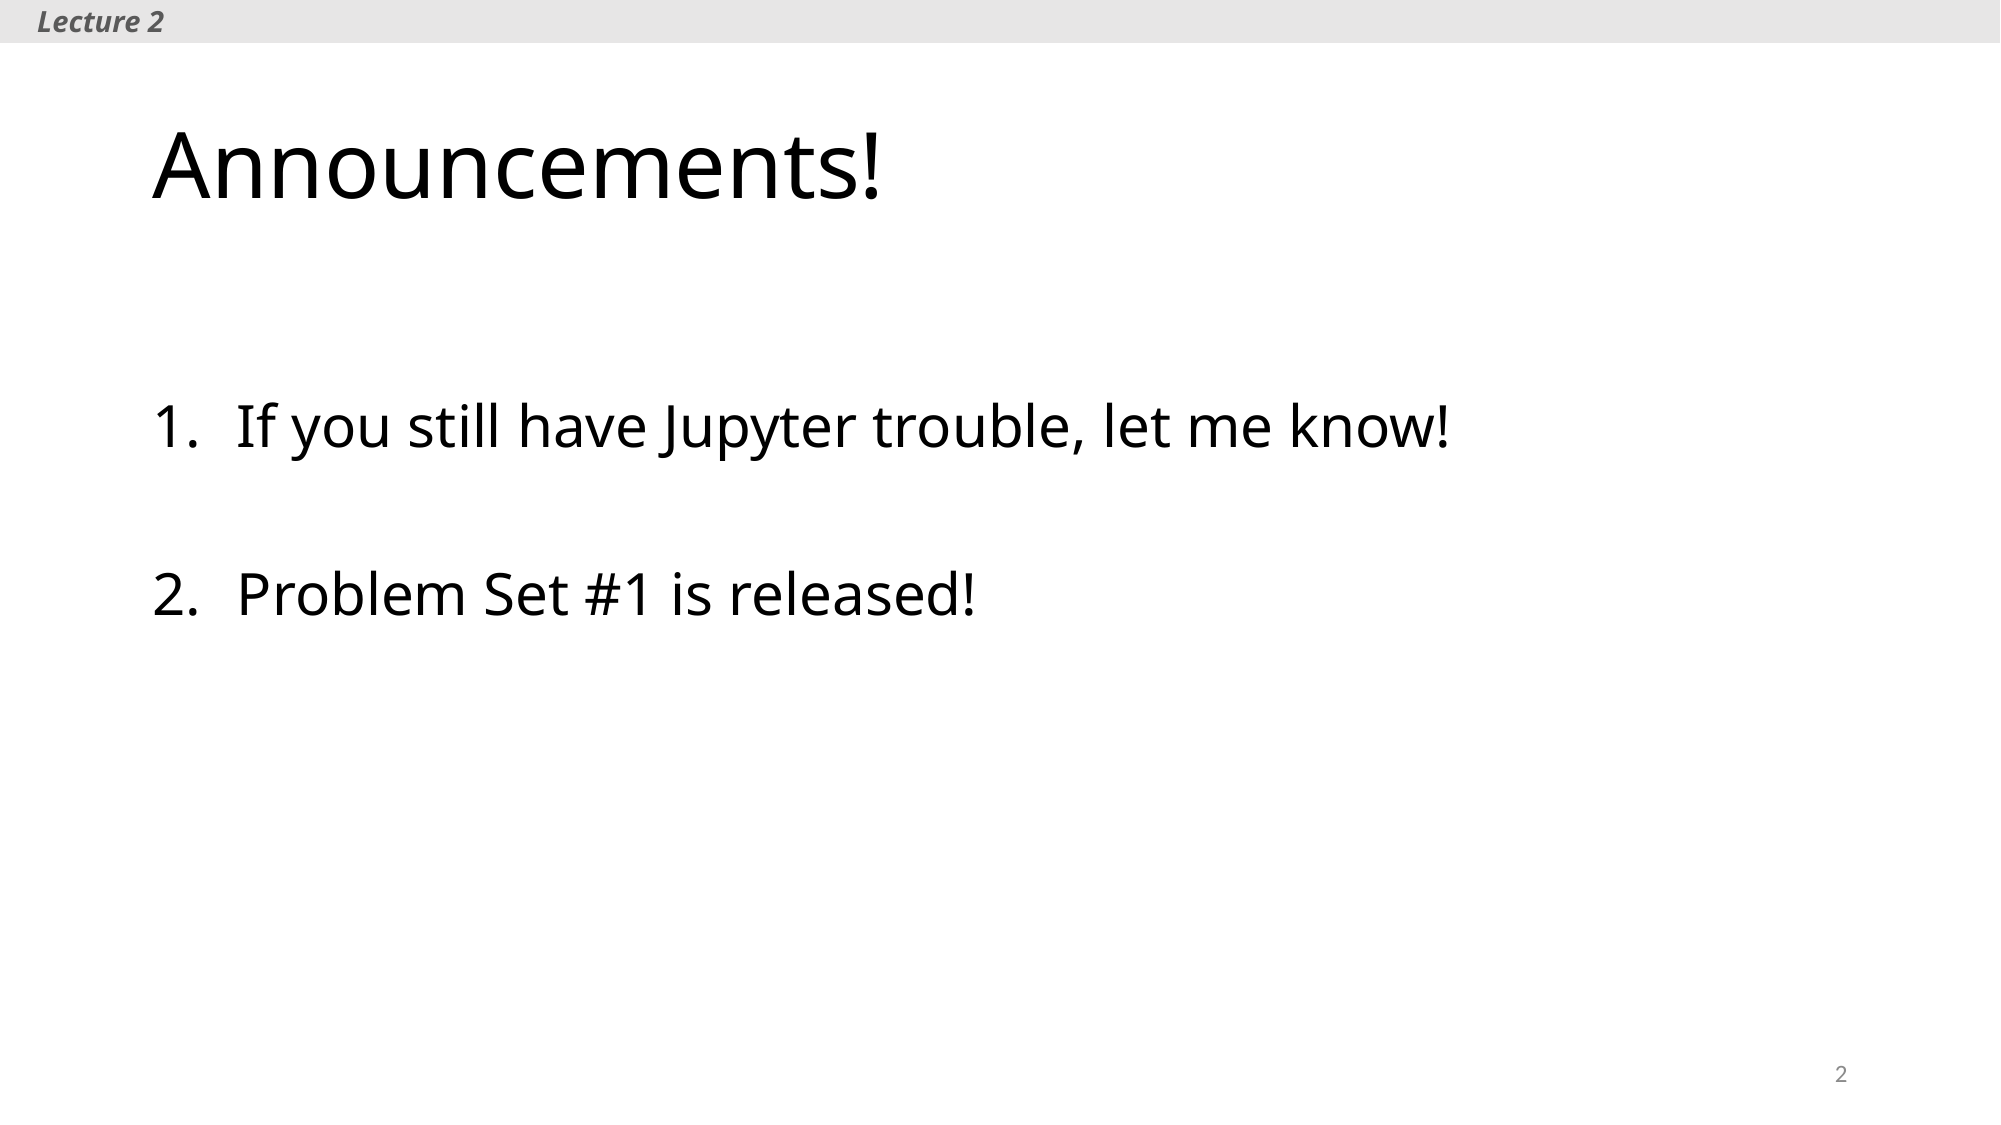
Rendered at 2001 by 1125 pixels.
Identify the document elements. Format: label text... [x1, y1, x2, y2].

title Announcements! [137, 59, 1863, 278]
slide_number 2 [1412, 1042, 1863, 1103]
list If you still have Jupyter trouble, let me know! Problem Set #1 is released! [137, 299, 1863, 1043]
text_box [0, 0, 2000, 47]
